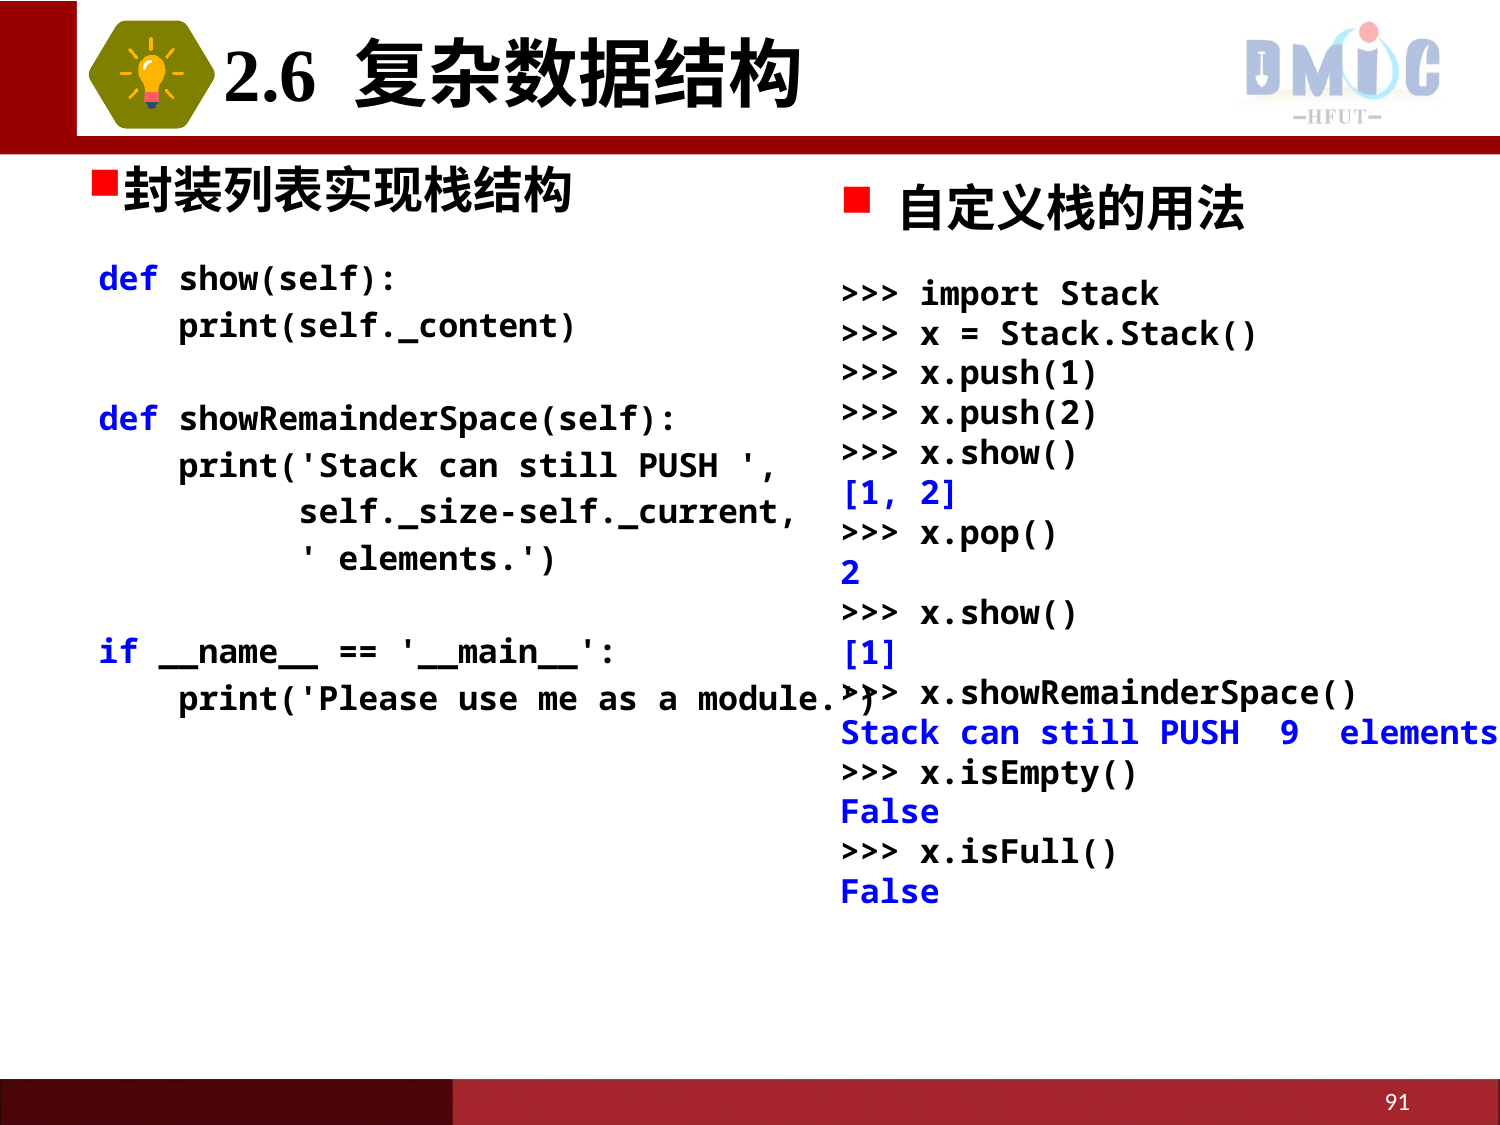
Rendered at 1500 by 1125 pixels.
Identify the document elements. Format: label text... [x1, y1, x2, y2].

list def show(self): print(self._content) def showRemainderSpace(self): print('Stack can still PUSH ', self._size-self._current, ' elements.') if __name__ == '__main__': print('Please use me as a module.') [3, 249, 1354, 1018]
slide_number 91 [1074, 1081, 1425, 1119]
table_cell S>=T或S.issuperset(T) [1210, 21, 1472, 132]
text_box 自定义栈的用法 >>> import Stack >>> x = Stack.Stack() >>> x.push(1) >>> x.push(2) >>> x.show() [1, 2] >>> x.pop() 2 >>> x.show() [1] >>> x.showRemainderSpace() Stack can still PUSH 9 elements. >>> x.isEmpty() False >>> x.isFull() False [824, 180, 1500, 948]
text_box 封装列表实现栈结构 [73, 151, 668, 227]
picture [0, 1079, 1500, 1125]
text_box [0, 19, 1176, 129]
